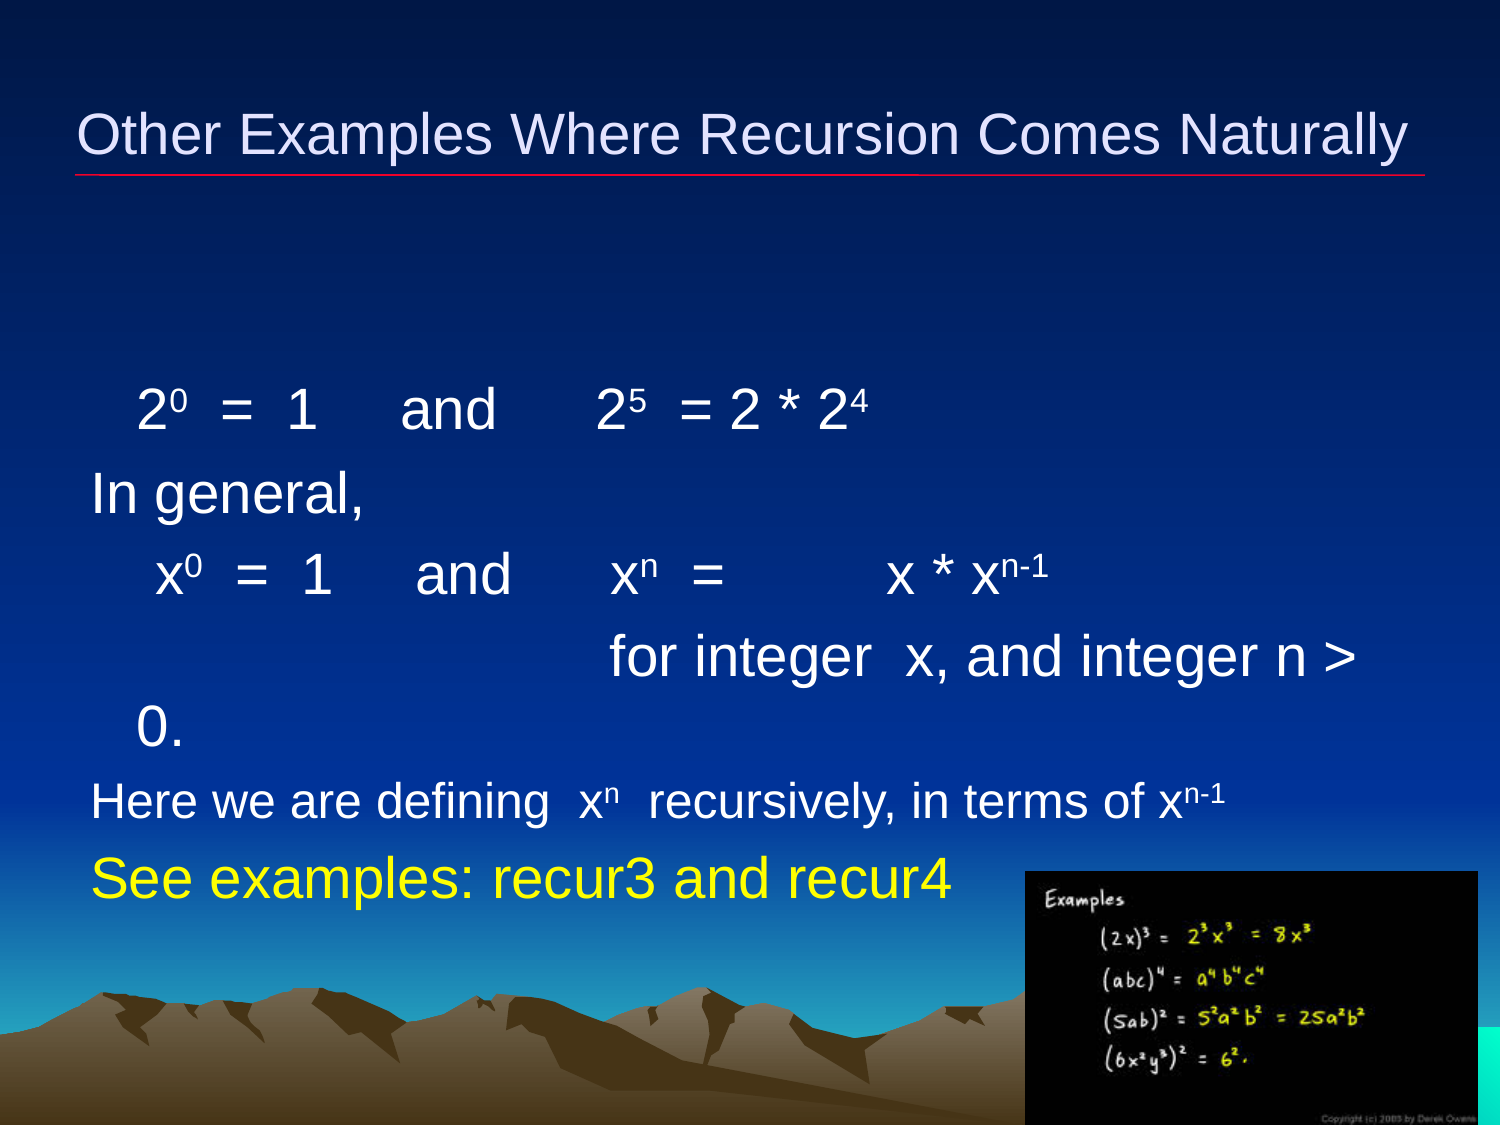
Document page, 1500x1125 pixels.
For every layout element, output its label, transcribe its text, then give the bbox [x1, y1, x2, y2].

title Other Examples Where Recursion Comes Naturally [24, 37, 1478, 226]
picture [1024, 871, 1478, 1125]
list 20 = 1 and 25 = 2 * 24 In general, x0 = 1 and xn = x * xn-1 for integer x, and integer n > 0. Here we are defining xn recursively, in terms of xn-1 See examples: recur3 and recur4 [74, 262, 1426, 1001]
